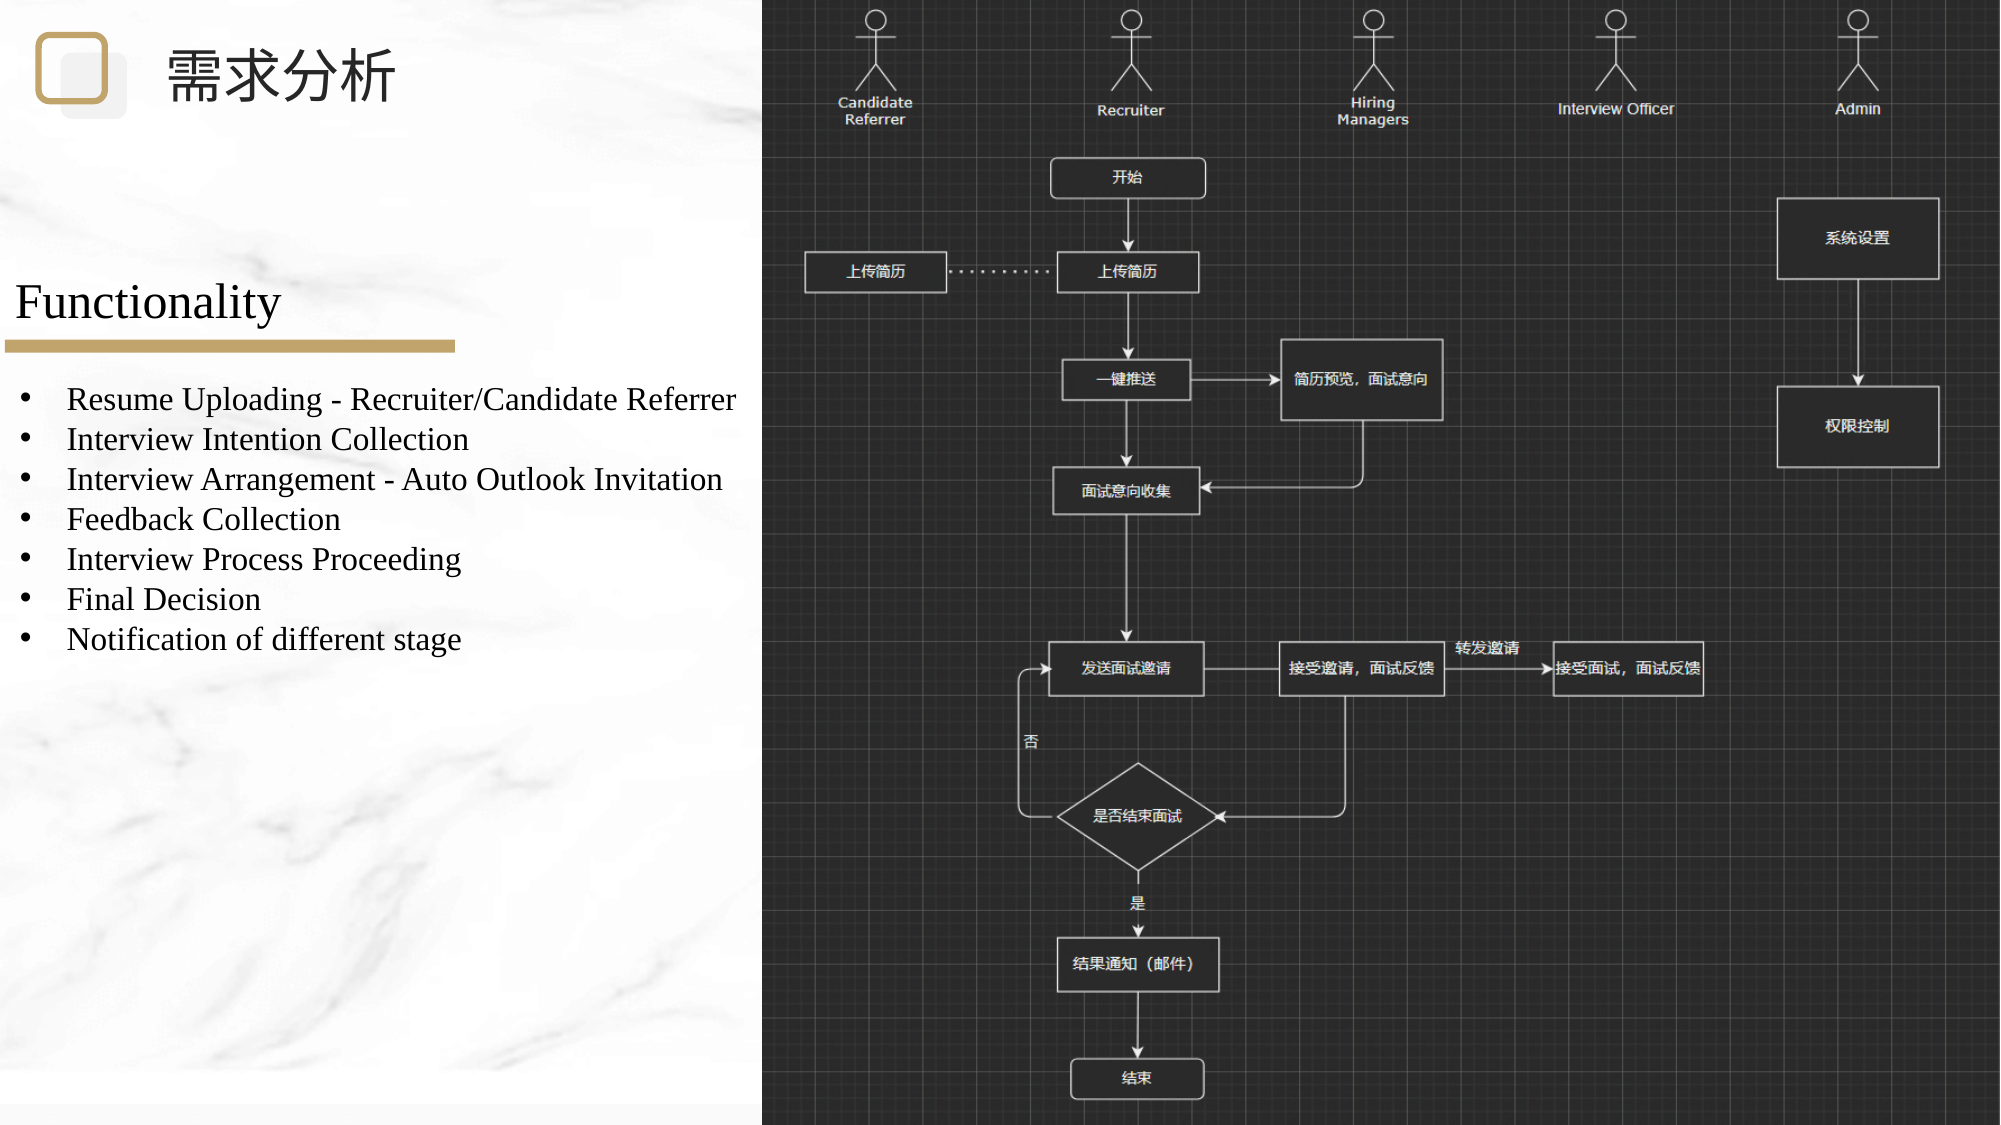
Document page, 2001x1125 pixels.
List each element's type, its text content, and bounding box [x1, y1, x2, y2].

text_box 需求分析 [150, 31, 414, 117]
text_box Functionality [0, 261, 762, 337]
text_box Resume Uploading - Recruiter/Candidate Referrer Interview Intention Collection Interview Arrangement - Auto Outlook Invitation Feedback Collection Interview Process Proceeding Final Decision Notification of different stage [5, 370, 753, 665]
picture [0, 0, 2001, 1125]
text_box [4, 339, 456, 354]
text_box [38, 34, 127, 119]
